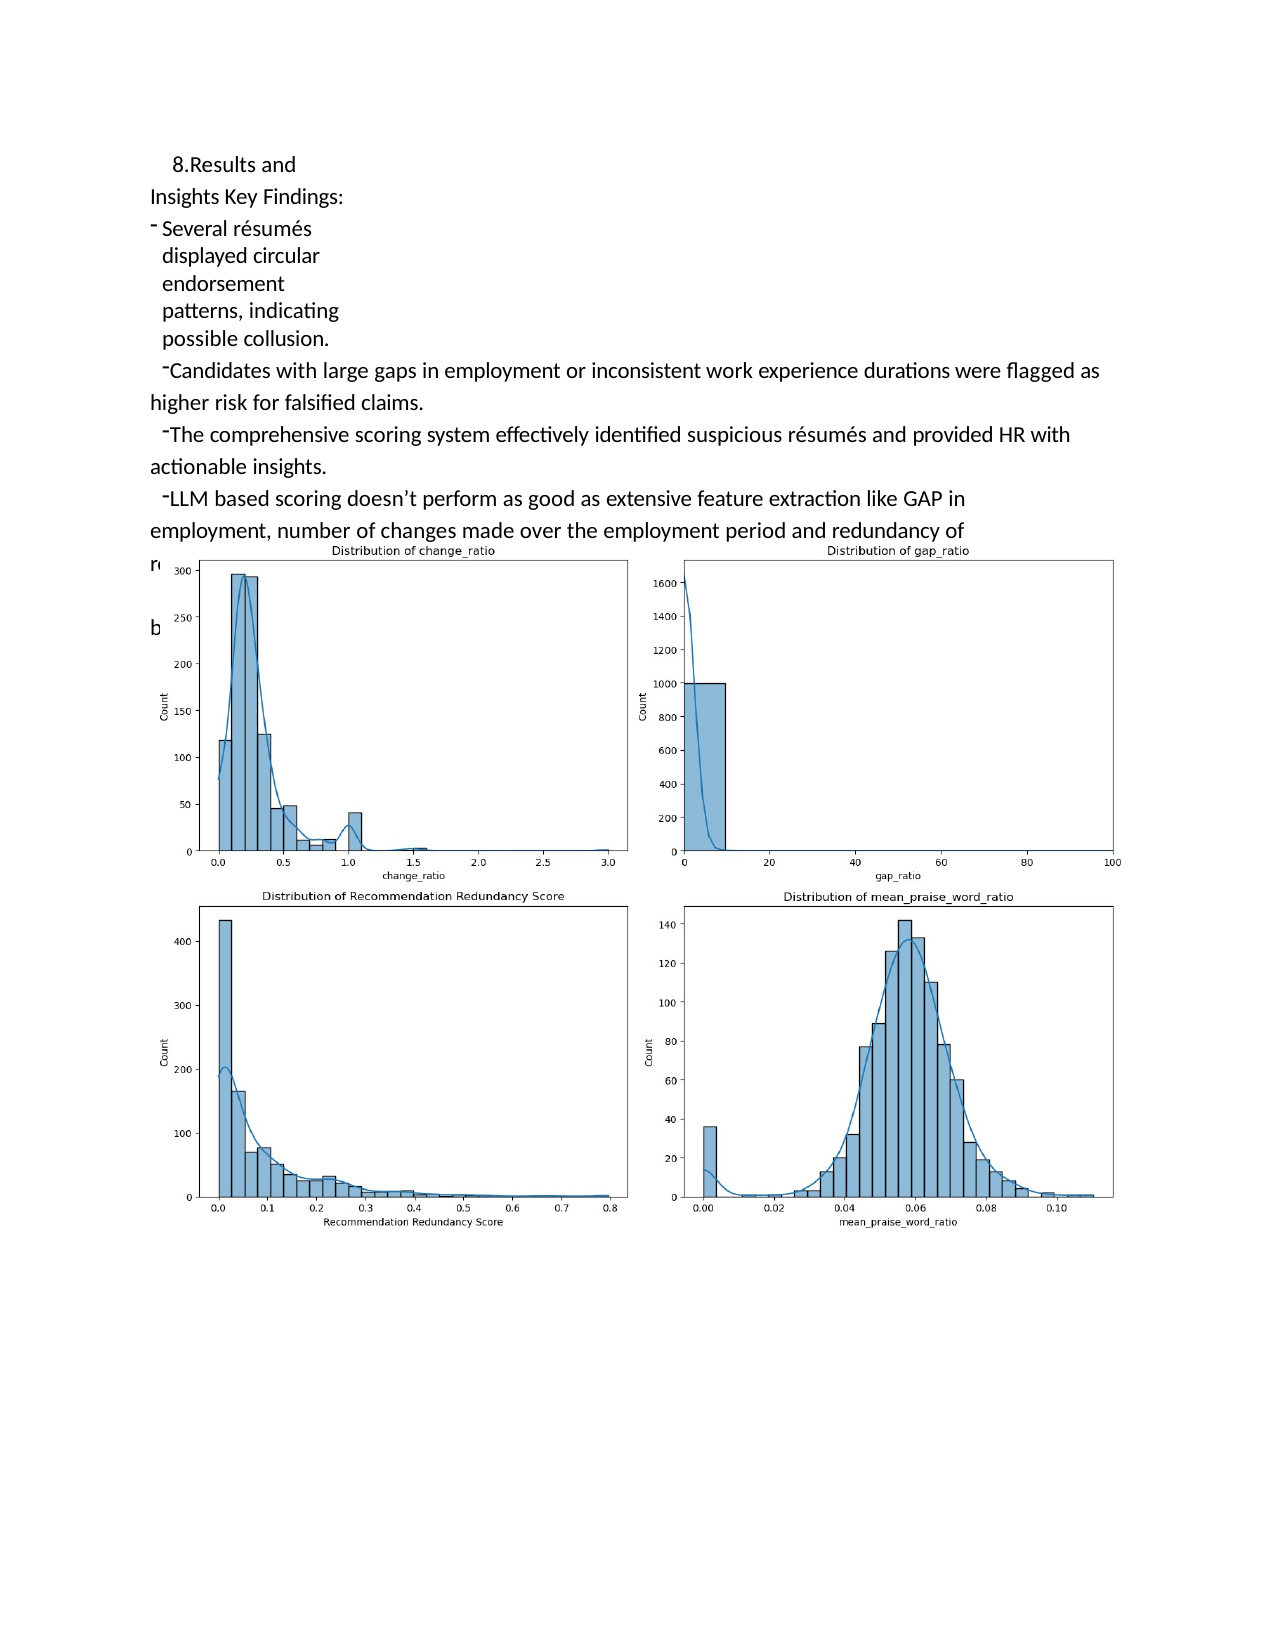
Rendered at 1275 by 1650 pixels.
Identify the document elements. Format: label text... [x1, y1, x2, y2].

picture [160, 545, 1121, 1228]
text_box Results and Insights Key Findings: Several résumés displayed circular endorsement patterns, indicating possible collusion. Candidates with large gaps in employment or inconsistent work experience durations were flagged as higher risk for falsified claims. The comprehensive scoring system effectively identified suspicious résumés and provided HR with actionable insights. LLM based scoring doesn’t perform as good as extensive feature extraction like GAP in employment, number of changes made over the employment period and redundancy of recommendations We employed community detection and graph enhancement using education as a feature to better understand connections [147, 142, 1104, 640]
